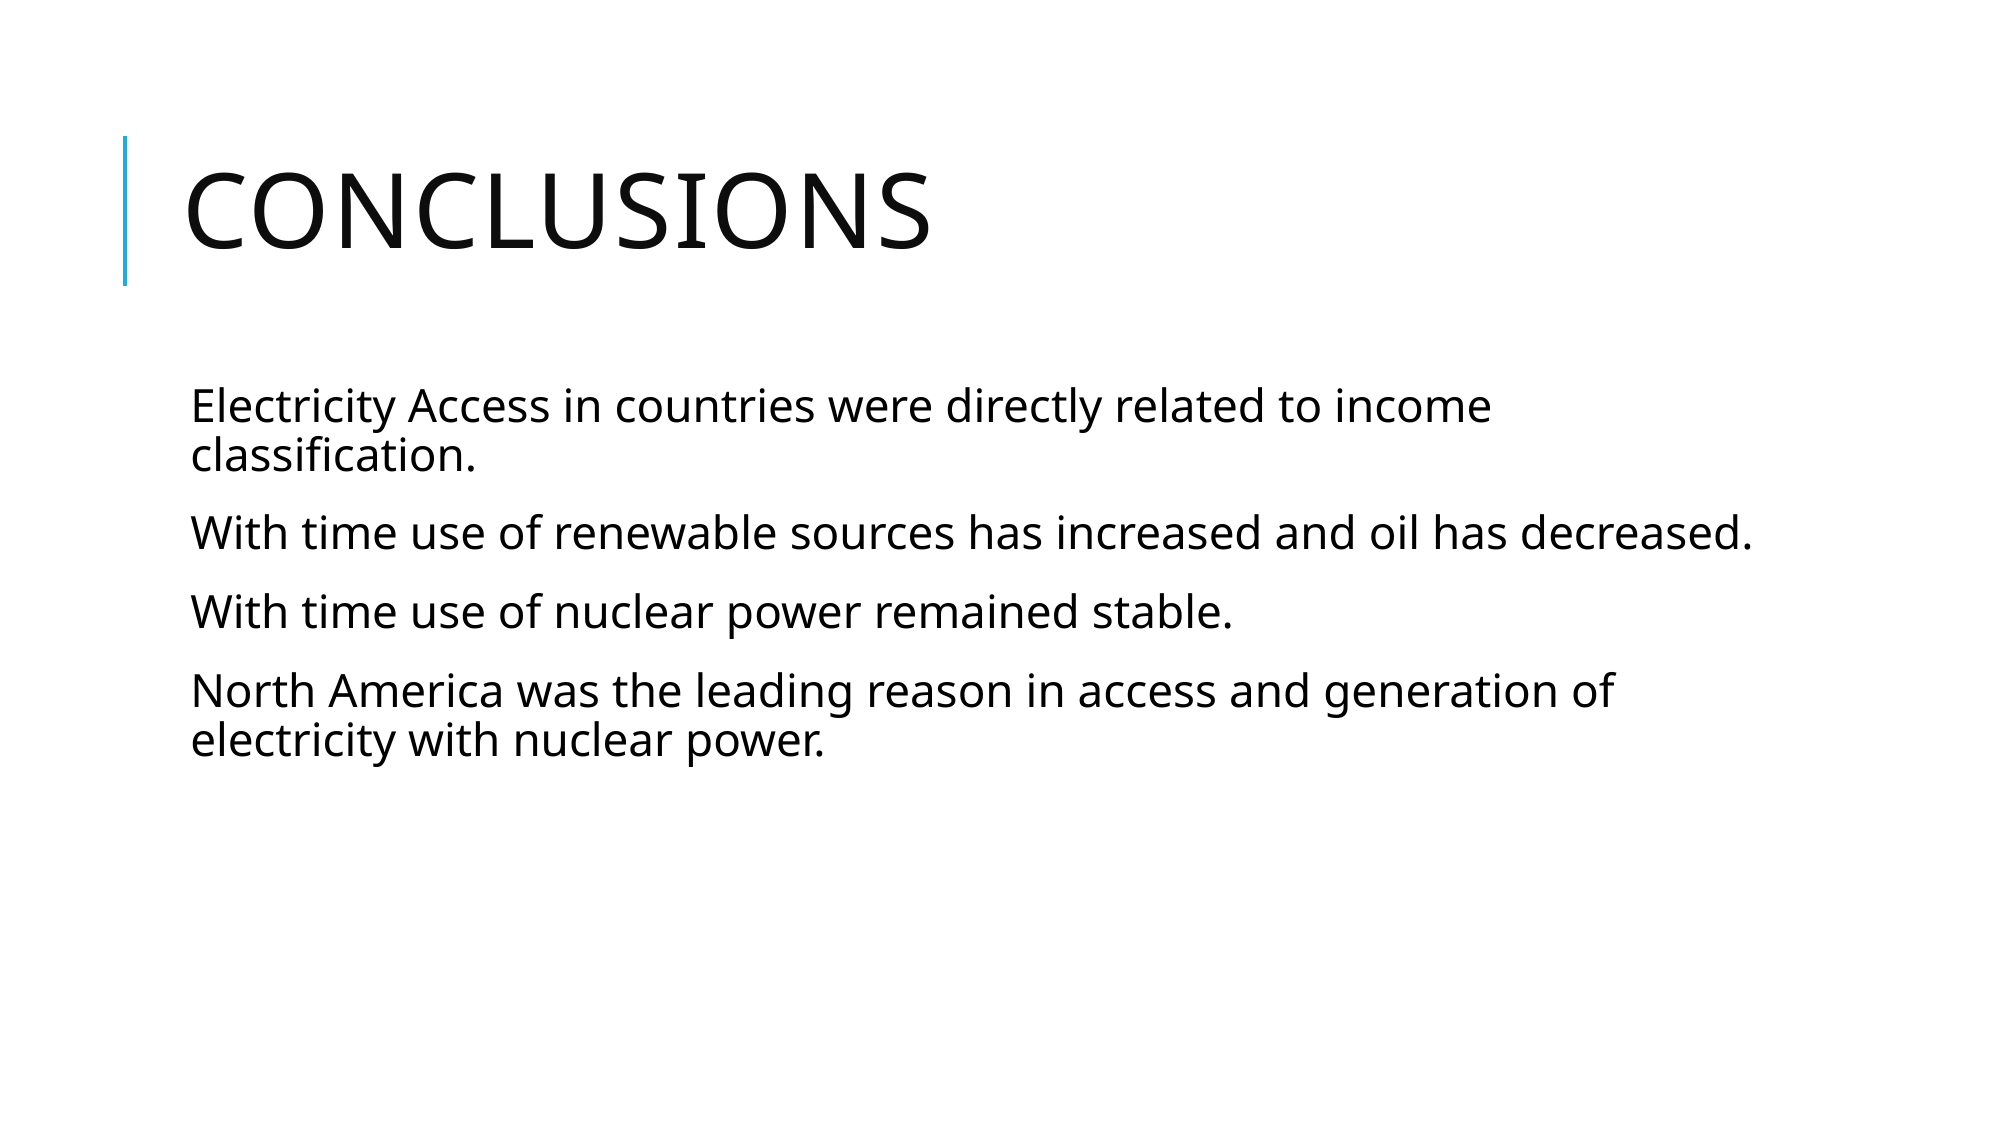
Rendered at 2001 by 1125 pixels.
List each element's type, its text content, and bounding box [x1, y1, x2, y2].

list Electricity Access in countries were directly related to income classification. With time use of renewable sources has increased and oil has decreased. With time use of nuclear power remained stable. North America was the leading reason in access and generation of electricity with nuclear power. [168, 375, 1763, 1035]
title Conclusions [168, 96, 1763, 342]
